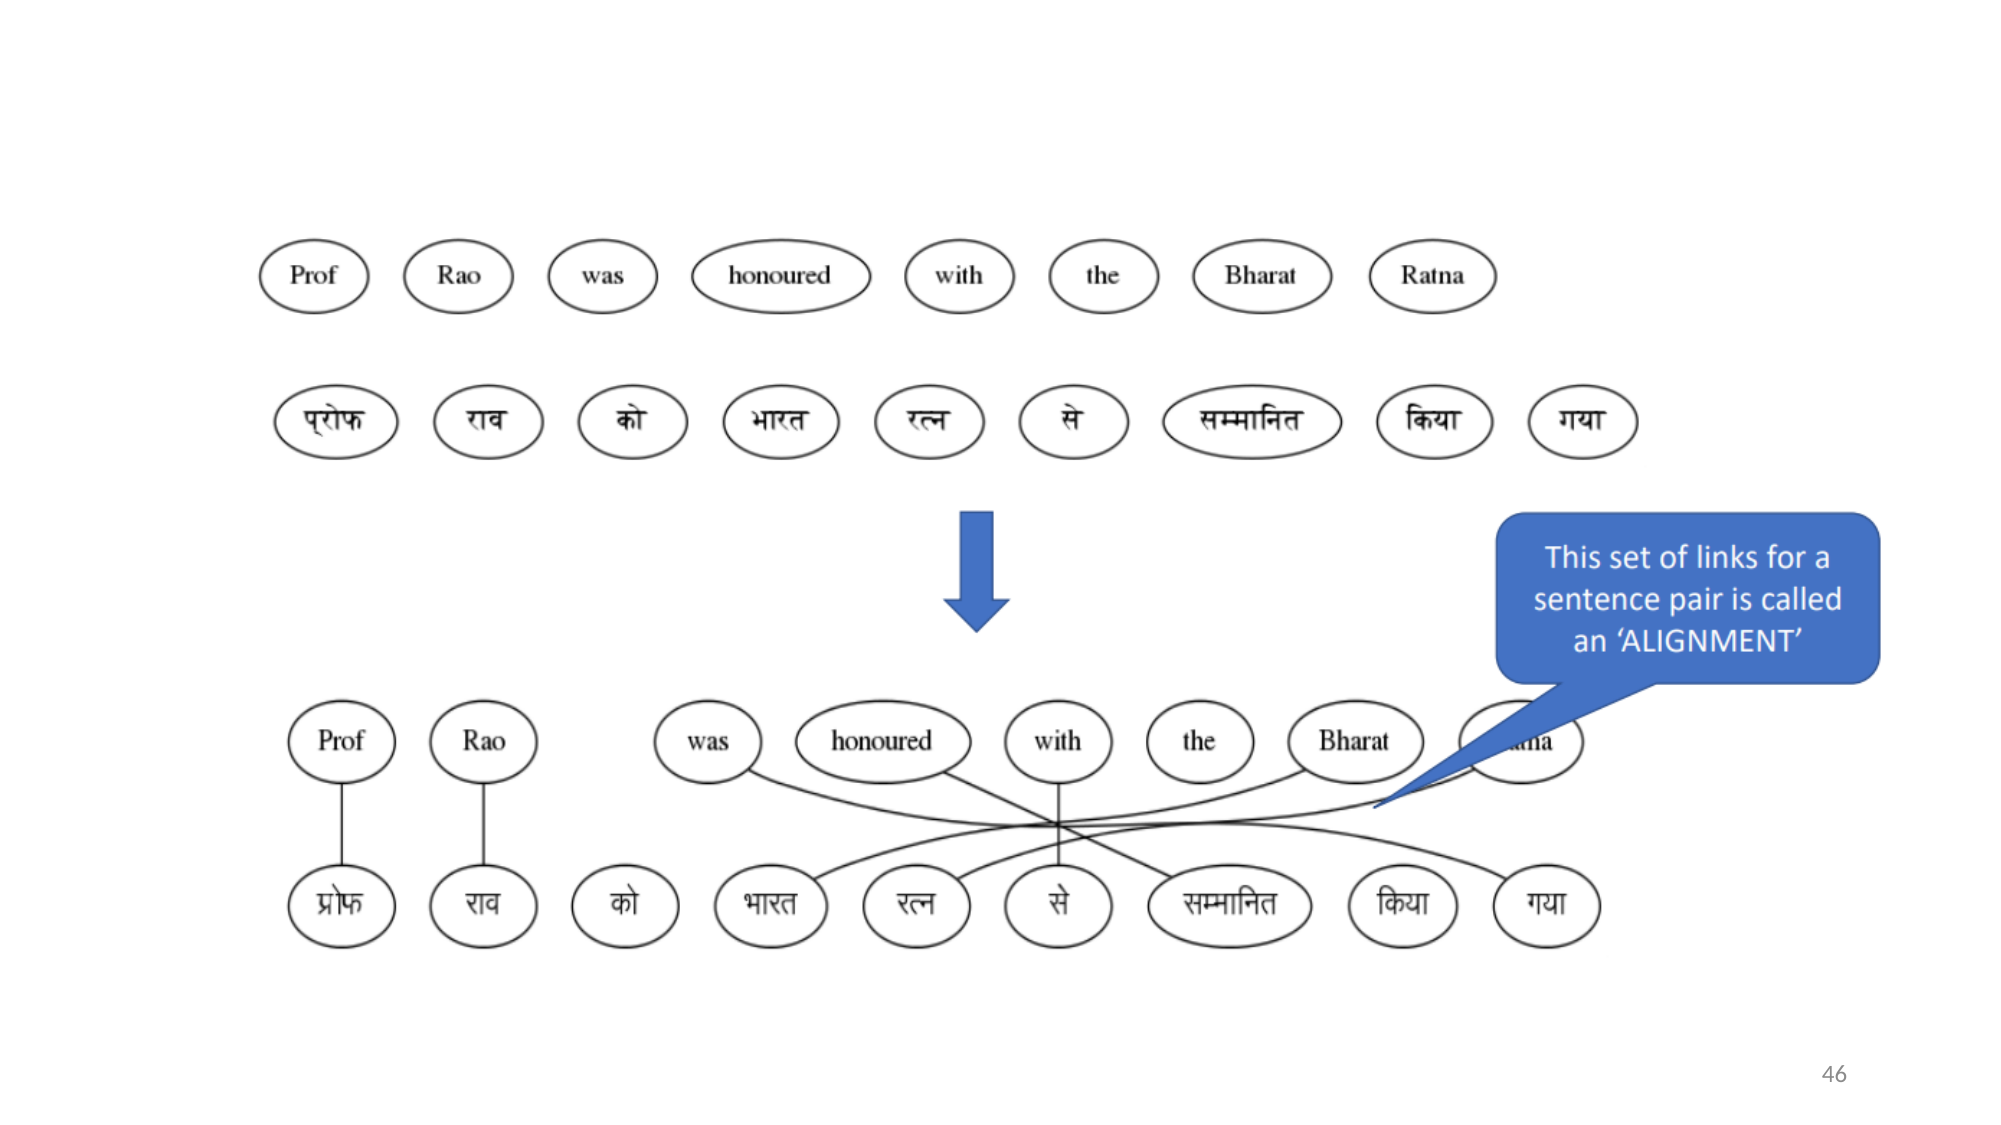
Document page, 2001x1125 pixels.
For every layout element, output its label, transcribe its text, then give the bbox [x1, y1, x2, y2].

picture [235, 202, 1888, 979]
slide_number 46 [1412, 1042, 1863, 1103]
